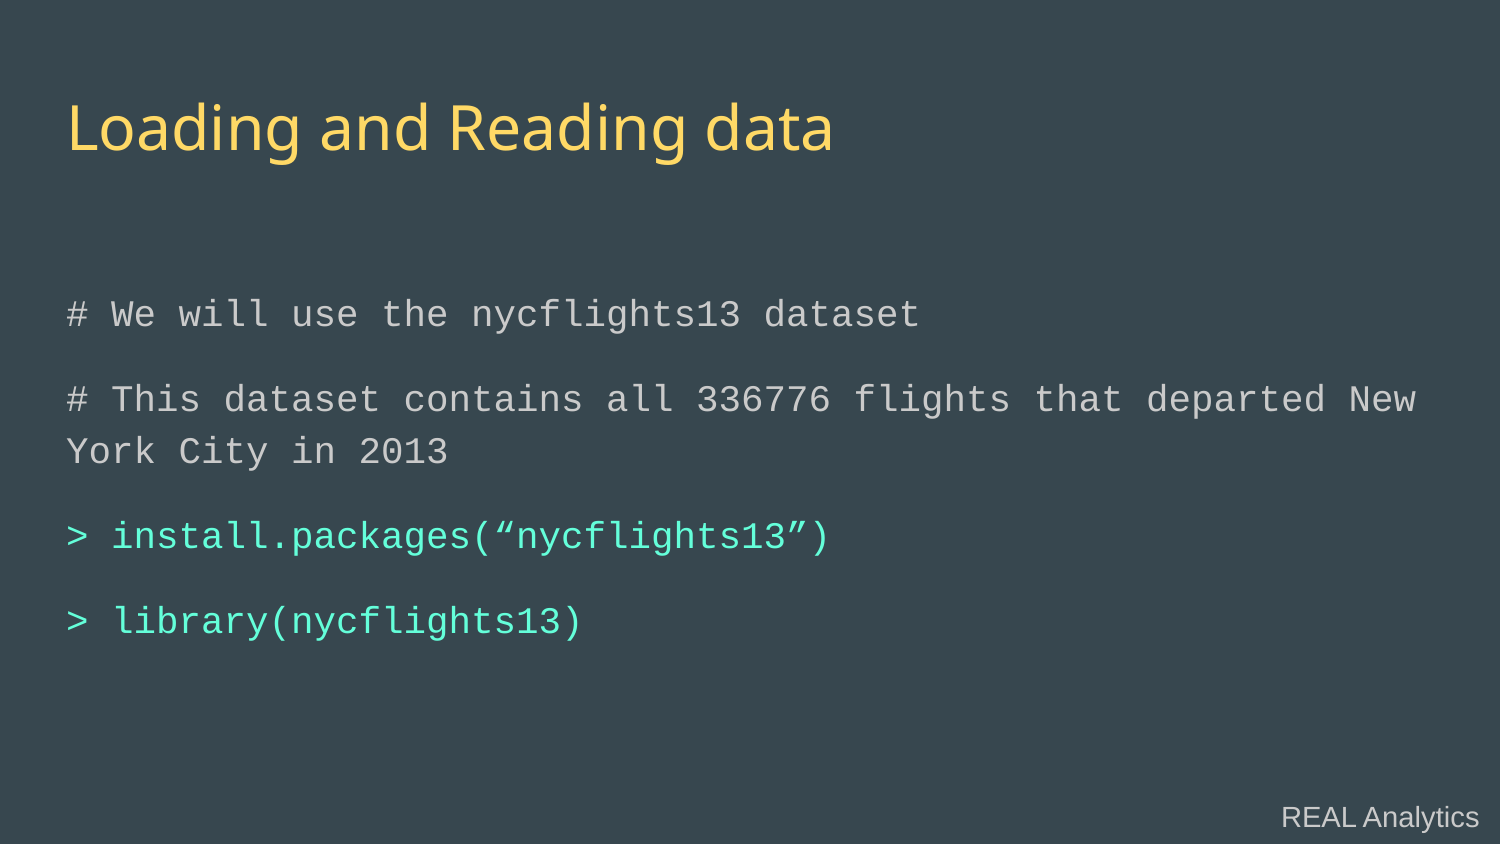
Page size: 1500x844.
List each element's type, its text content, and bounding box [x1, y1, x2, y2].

title Loading and Reading data [51, 72, 1449, 167]
list # We will use the nycflights13 dataset # This dataset contains all 336776 flights that departed New York City in 2013 > install.packages(“nycflights13”) > library(nycflights13) [51, 189, 1449, 750]
text_box REAL Analytics [1191, 783, 1500, 829]
